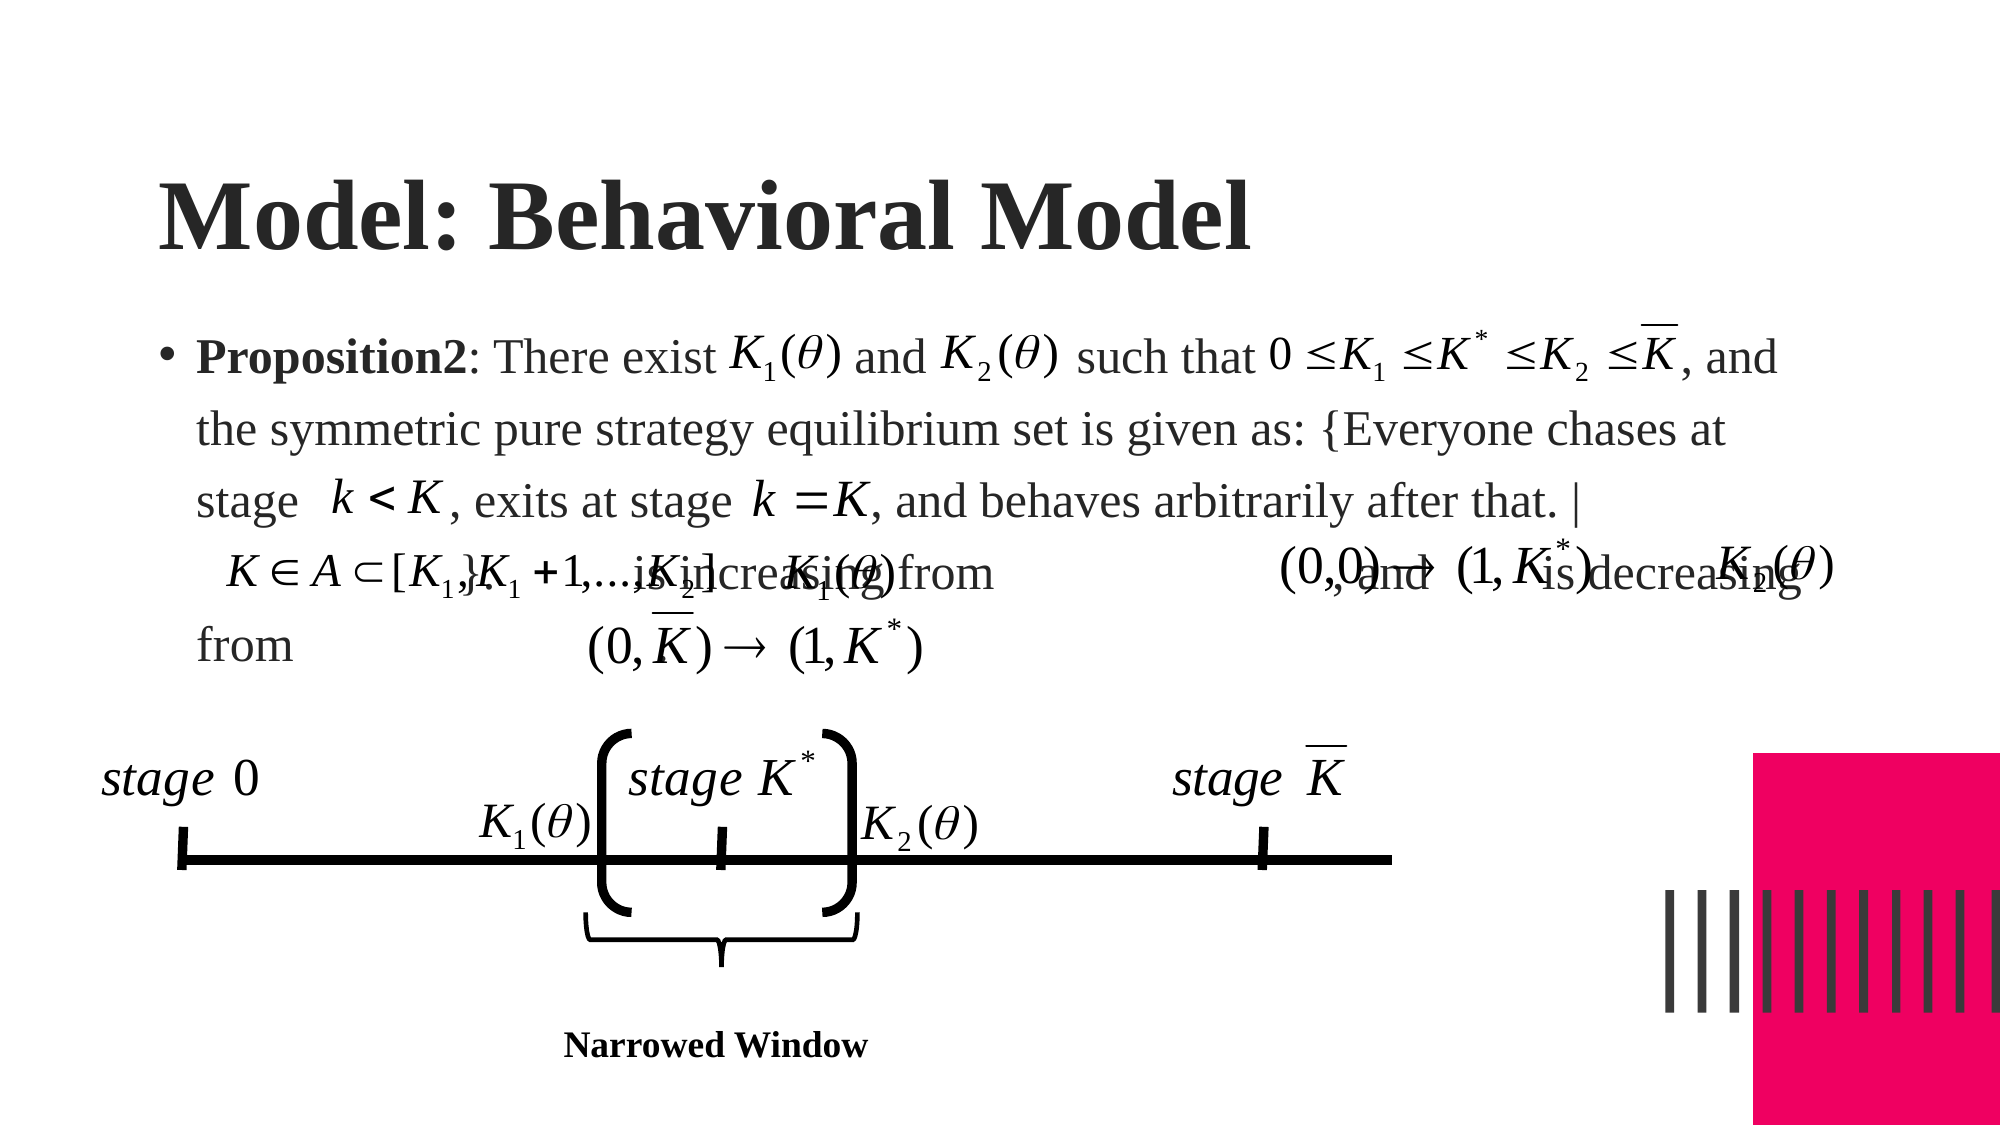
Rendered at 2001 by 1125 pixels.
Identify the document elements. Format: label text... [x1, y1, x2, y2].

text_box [323, 468, 457, 527]
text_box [1707, 530, 1844, 601]
text_box [601, 861, 853, 912]
text_box Narrowed Window [548, 1012, 895, 1073]
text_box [851, 790, 988, 861]
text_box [92, 742, 270, 827]
list Proposition2: There exist and such that , and the symmetric pure strategy equilibrium set is given as: {Everyone chases at stage , exits at stage , and behaves arbitrarily after that. | }. is increasing from , and is decreasing from . [143, 303, 1857, 1013]
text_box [720, 319, 852, 390]
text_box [932, 319, 1068, 390]
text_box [774, 539, 906, 600]
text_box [218, 539, 721, 606]
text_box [619, 737, 824, 827]
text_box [1272, 525, 1602, 606]
text_box [601, 732, 853, 859]
text_box [585, 912, 858, 968]
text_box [1262, 314, 1689, 390]
title Model: Behavioral Model [143, 54, 1857, 280]
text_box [470, 787, 602, 858]
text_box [743, 468, 884, 529]
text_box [1163, 733, 1360, 827]
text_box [580, 600, 933, 686]
